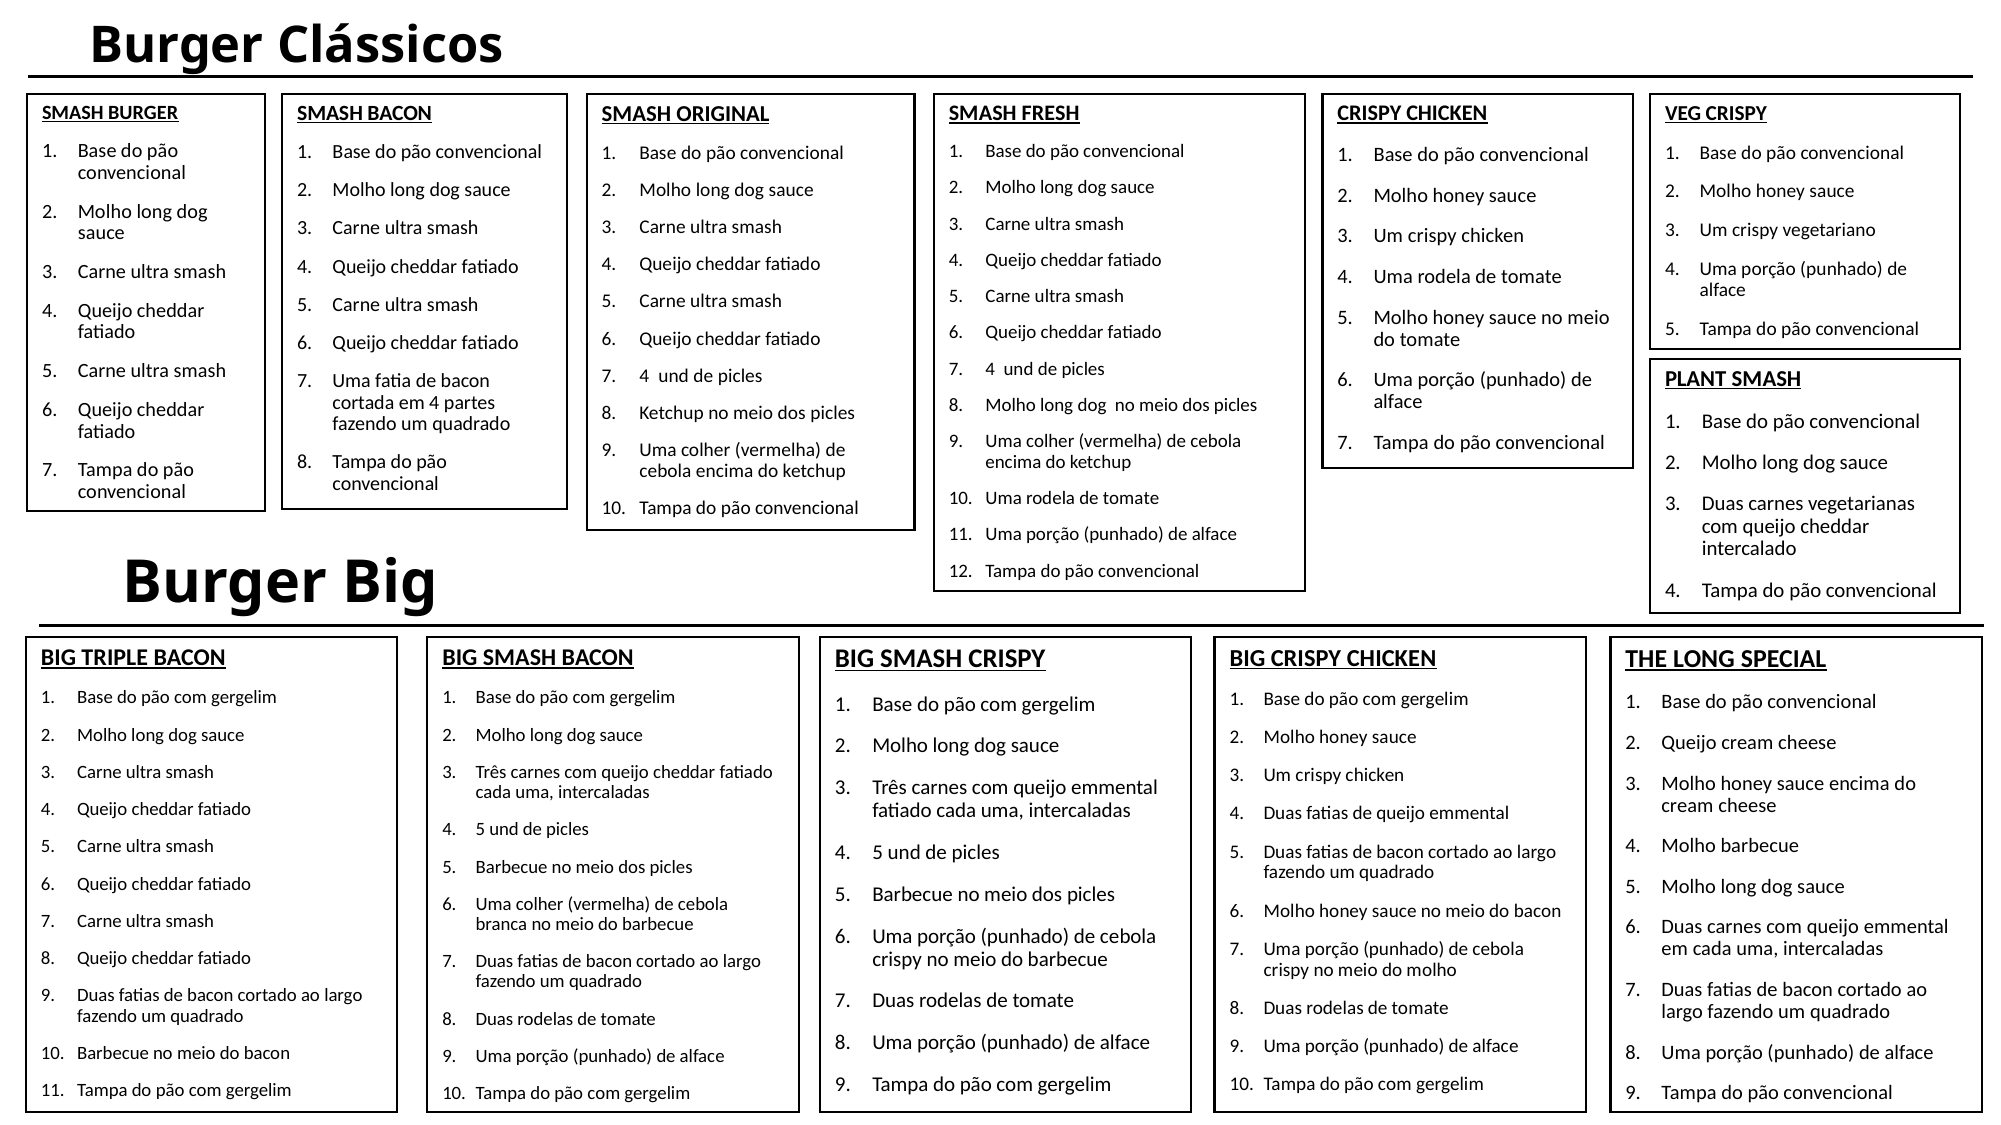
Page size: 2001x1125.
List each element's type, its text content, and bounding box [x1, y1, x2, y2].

text_box Burger Big [108, 543, 570, 623]
text_box SMASH BACON Base do pão convencional Molho long dog sauce Carne ultra smash Queijo cheddar fatiado Carne ultra smash Queijo cheddar fatiado Uma fatia de bacon cortada em 4 partes fazendo um quadrado Tampa do pão convencional [281, 93, 568, 510]
text_box BIG SMASH BACON Base do pão com gergelim Molho long dog sauce Três carnes com queijo cheddar fatiado cada uma, intercaladas 5 und de picles Barbecue no meio dos picles Uma colher (vermelha) de cebola branca no meio do barbecue Duas fatias de bacon cortado ao largo fazendo um quadrado Duas rodelas de tomate Uma porção (punhado) de alface Tampa do pão com gergelim [426, 636, 800, 1113]
text_box SMASH ORIGINAL Base do pão convencional Molho long dog sauce Carne ultra smash Queijo cheddar fatiado Carne ultra smash Queijo cheddar fatiado 4 und de picles Ketchup no meio dos picles Uma colher (vermelha) de cebola encima do ketchup Tampa do pão convencional [586, 93, 916, 531]
text_box BIG SMASH CRISPY Base do pão com gergelim Molho long dog sauce Três carnes com queijo emmental fatiado cada uma, intercaladas 5 und de picles Barbecue no meio dos picles Uma porção (punhado) de cebola crispy no meio do barbecue Duas rodelas de tomate Uma porção (punhado) de alface Tampa do pão com gergelim [819, 636, 1192, 1113]
text_box BIG TRIPLE BACON Base do pão com gergelim Molho long dog sauce Carne ultra smash Queijo cheddar fatiado Carne ultra smash Queijo cheddar fatiado Carne ultra smash Queijo cheddar fatiado Duas fatias de bacon cortado ao largo fazendo um quadrado Barbecue no meio do bacon Tampa do pão com gergelim [25, 636, 398, 1113]
text_box CRISPY CHICKEN Base do pão convencional Molho honey sauce Um crispy chicken Uma rodela de tomate Molho honey sauce no meio do tomate Uma porção (punhado) de alface Tampa do pão convencional [1321, 93, 1634, 469]
subtitle SMASH BURGER Base do pão convencional Molho long dog sauce Carne ultra smash Queijo cheddar fatiado Carne ultra smash Queijo cheddar fatiado Tampa do pão convencional [26, 93, 266, 512]
text_box THE LONG SPECIAL Base do pão convencional Queijo cream cheese Molho honey sauce encima do cream cheese Molho barbecue Molho long dog sauce Duas carnes com queijo emmental em cada uma, intercaladas Duas fatias de bacon cortado ao largo fazendo um quadrado Uma porção (punhado) de alface Tampa do pão convencional [1609, 636, 1983, 1113]
text_box PLANT SMASH Base do pão convencional Molho long dog sauce Duas carnes vegetarianas com queijo cheddar intercalado Tampa do pão convencional [1649, 358, 1961, 614]
text_box VEG CRISPY Base do pão convencional Molho honey sauce Um crispy vegetariano Uma porção (punhado) de alface Tampa do pão convencional [1649, 93, 1961, 350]
title Burger Clássicos [66, 1, 528, 75]
text_box BIG CRISPY CHICKEN Base do pão com gergelim Molho honey sauce Um crispy chicken Duas fatias de queijo emmental Duas fatias de bacon cortado ao largo fazendo um quadrado Molho honey sauce no meio do bacon Uma porção (punhado) de cebola crispy no meio do molho Duas rodelas de tomate Uma porção (punhado) de alface Tampa do pão com gergelim [1213, 636, 1587, 1113]
text_box SMASH FRESH Base do pão convencional Molho long dog sauce Carne ultra smash Queijo cheddar fatiado Carne ultra smash Queijo cheddar fatiado 4 und de picles Molho long dog no meio dos picles Uma colher (vermelha) de cebola encima do ketchup Uma rodela de tomate Uma porção (punhado) de alface Tampa do pão convencional [933, 93, 1306, 592]
